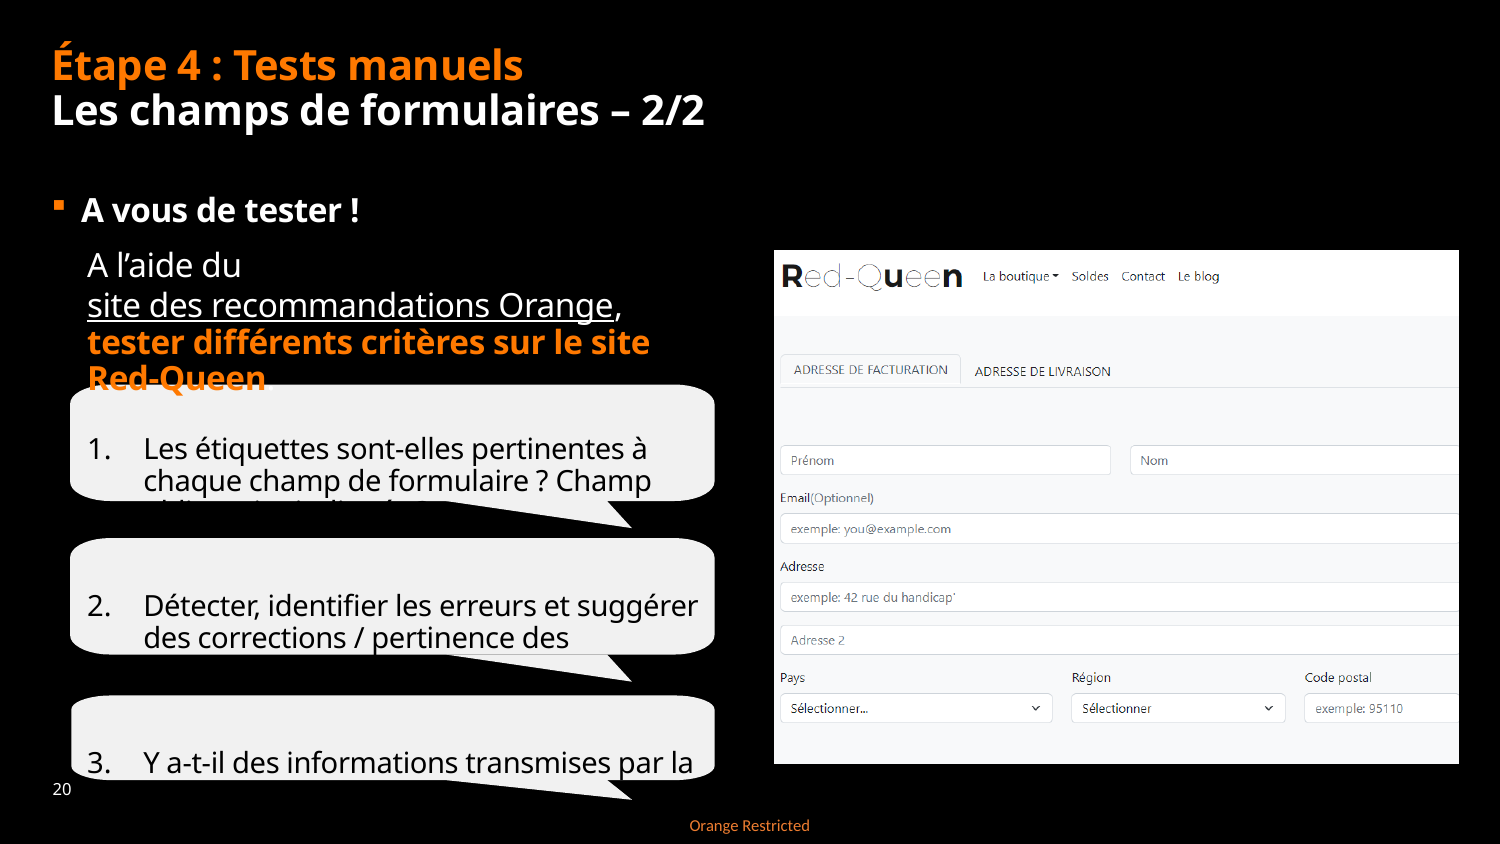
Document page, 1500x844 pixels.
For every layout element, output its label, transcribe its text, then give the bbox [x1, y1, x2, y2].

picture [773, 249, 1460, 765]
text_box A vous de tester ! A l’aide du site des recommandations Orange, tester différents critères sur le site Red-Queen. Les étiquettes sont-elles pertinentes à chaque champ de formulaire ? Champ obligatoire indiqués ? Détecter, identifier les erreurs et suggérer des corrections / pertinence des messages Y a-t-il des informations transmises par la couleur ? [51, 193, 703, 814]
text_box [703, 390, 715, 496]
text_box [703, 699, 715, 776]
text_box [703, 543, 715, 649]
title Étape 4 : Tests manuels Les champs de formulaires – 2/2 [51, 43, 1449, 166]
